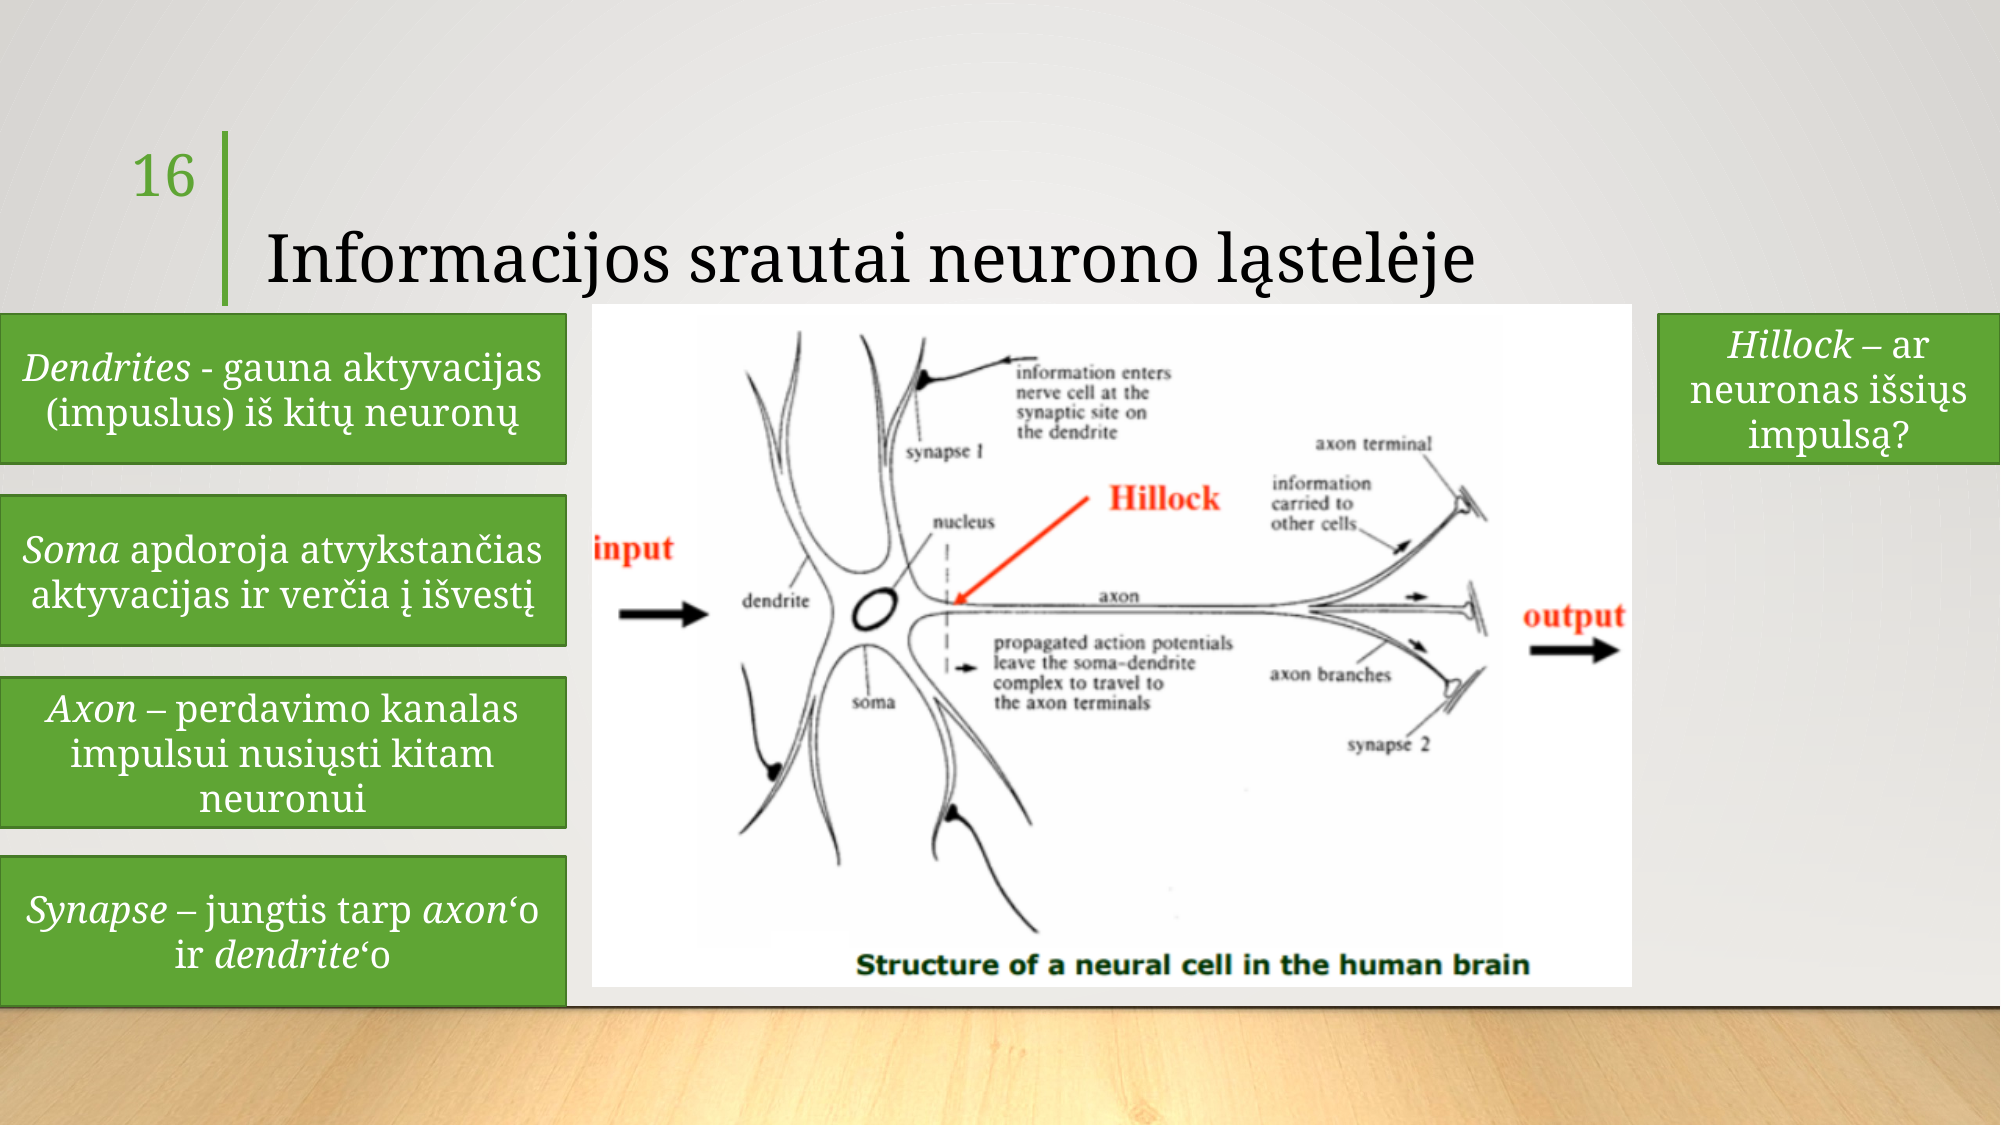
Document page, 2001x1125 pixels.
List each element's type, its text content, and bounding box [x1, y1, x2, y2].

text_box Axon – perdavimo kanalas impulsui nusiųsti kitam neuronui [0, 676, 567, 829]
text_box Synapse – jungtis tarp axon‘o ir dendrite‘o [0, 855, 567, 1007]
text_box Dendrites - gauna aktyvacijas (impuslus) iš kitų neuronų [0, 313, 567, 465]
picture [592, 303, 1632, 988]
text_box Soma apdoroja atvykstančias aktyvacijas ir verčia į išvestį [0, 494, 567, 647]
picture [0, 1006, 2000, 1125]
text_box Hillock – ar neuronas išsiųs impulsą? [1657, 313, 2000, 465]
title Informacijos srautai neurono ląstelėje [251, 131, 1814, 305]
slide_number 16 [78, 131, 212, 254]
